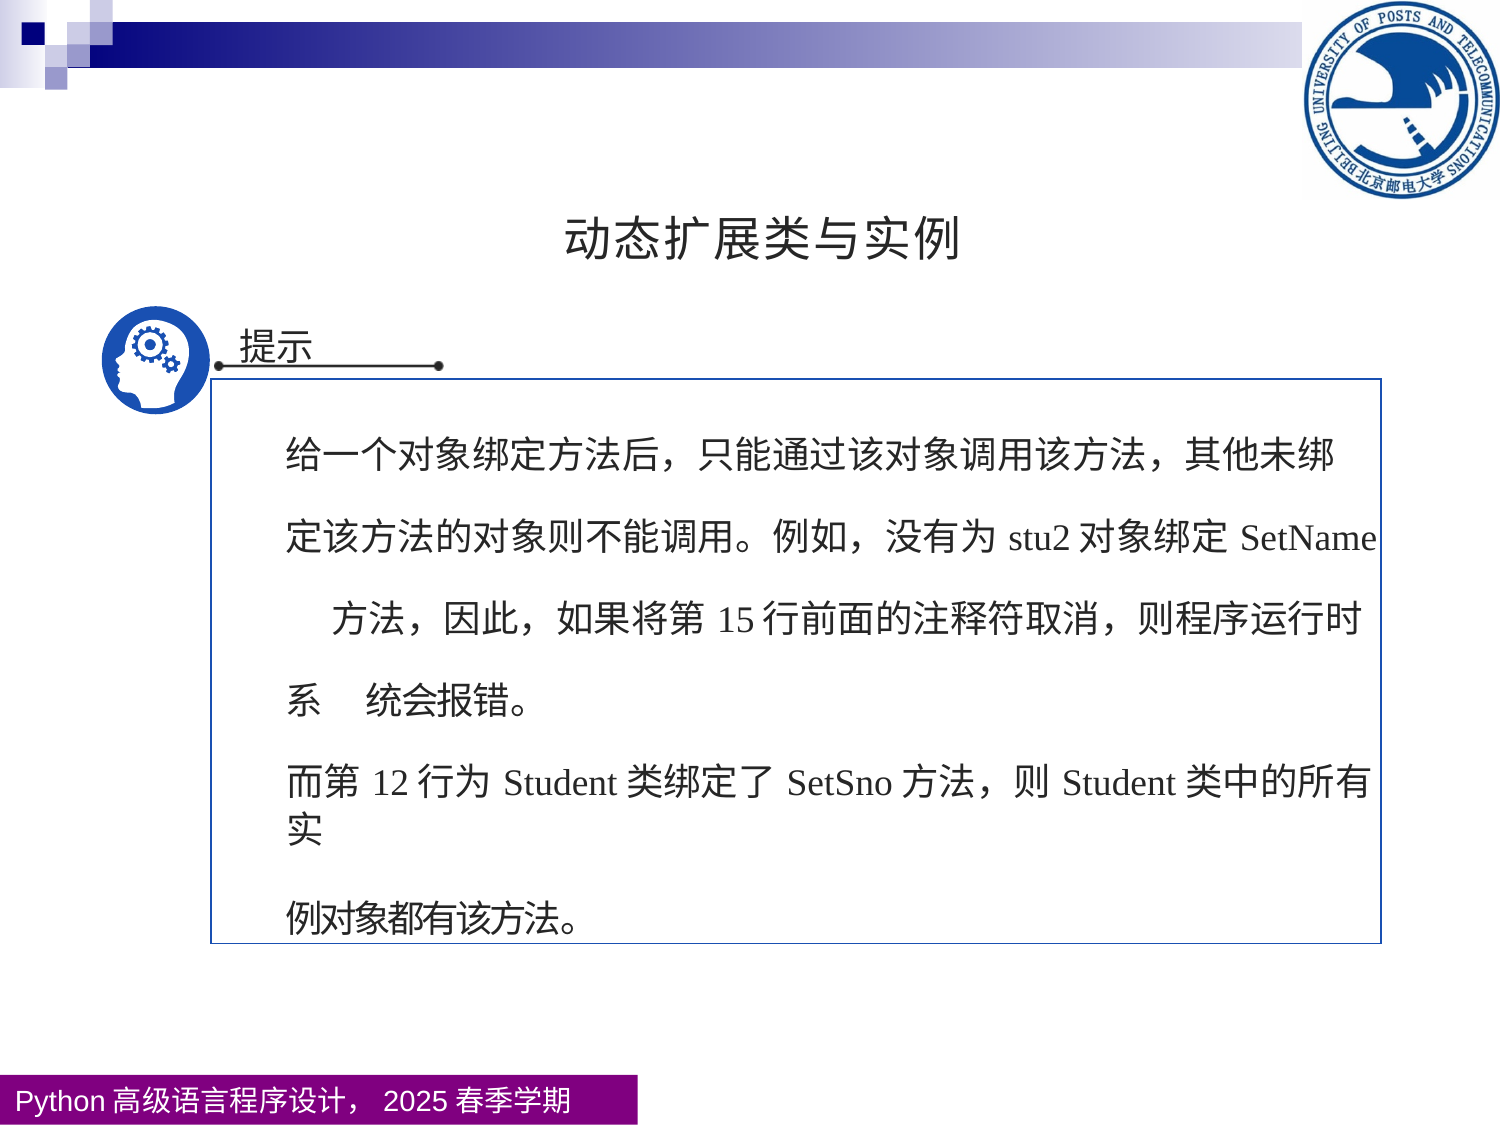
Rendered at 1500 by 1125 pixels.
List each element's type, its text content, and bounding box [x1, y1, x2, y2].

table_header 动态扩展类与实例 提示 [4, 137, 1496, 971]
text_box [101, 305, 211, 415]
picture [214, 360, 444, 371]
table_header 给一个对象绑定方法后，只能通过该对象调用该方法，其他未绑 定该方法的对象则不能调用。例如，没有为stu2对象绑定SetName 方法，因此，如果将第15行前面的注释符取消，则程序运行时系 统会报错。 而第12行为Student类绑定了SetSno方法，则Student类中的所有实 例对象都有该方法。 [212, 380, 1380, 943]
picture [1302, 0, 1500, 200]
